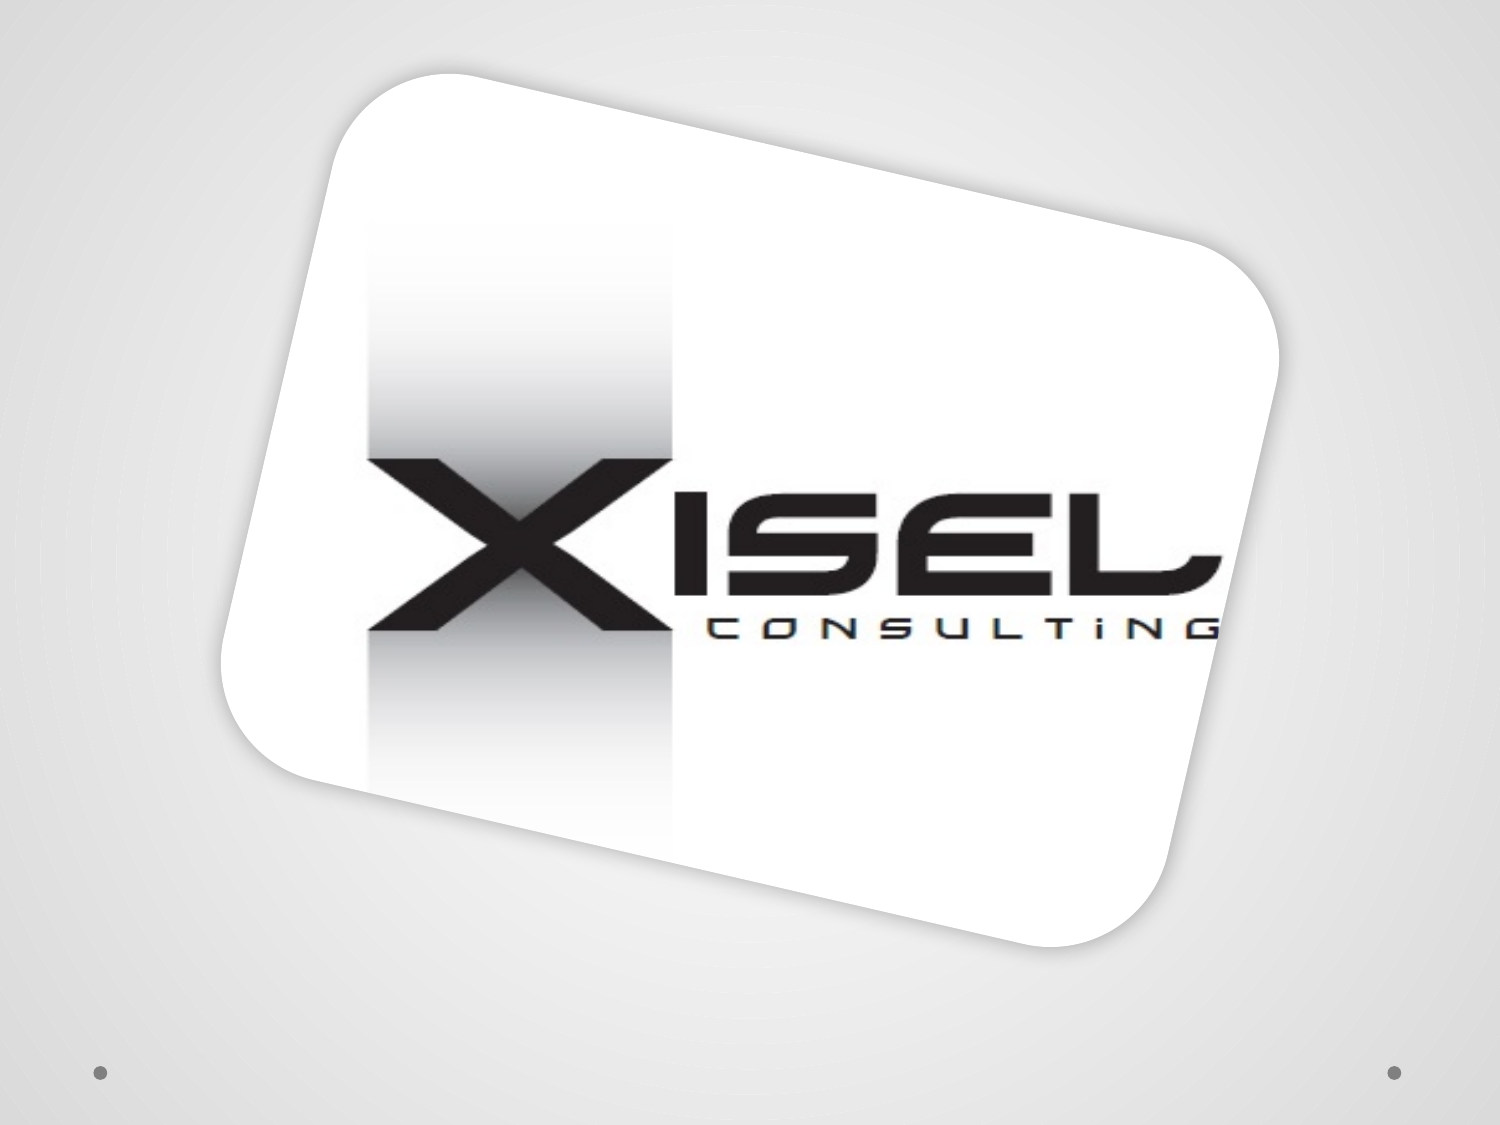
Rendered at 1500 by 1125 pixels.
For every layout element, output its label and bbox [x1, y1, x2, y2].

picture [220, 73, 1280, 948]
